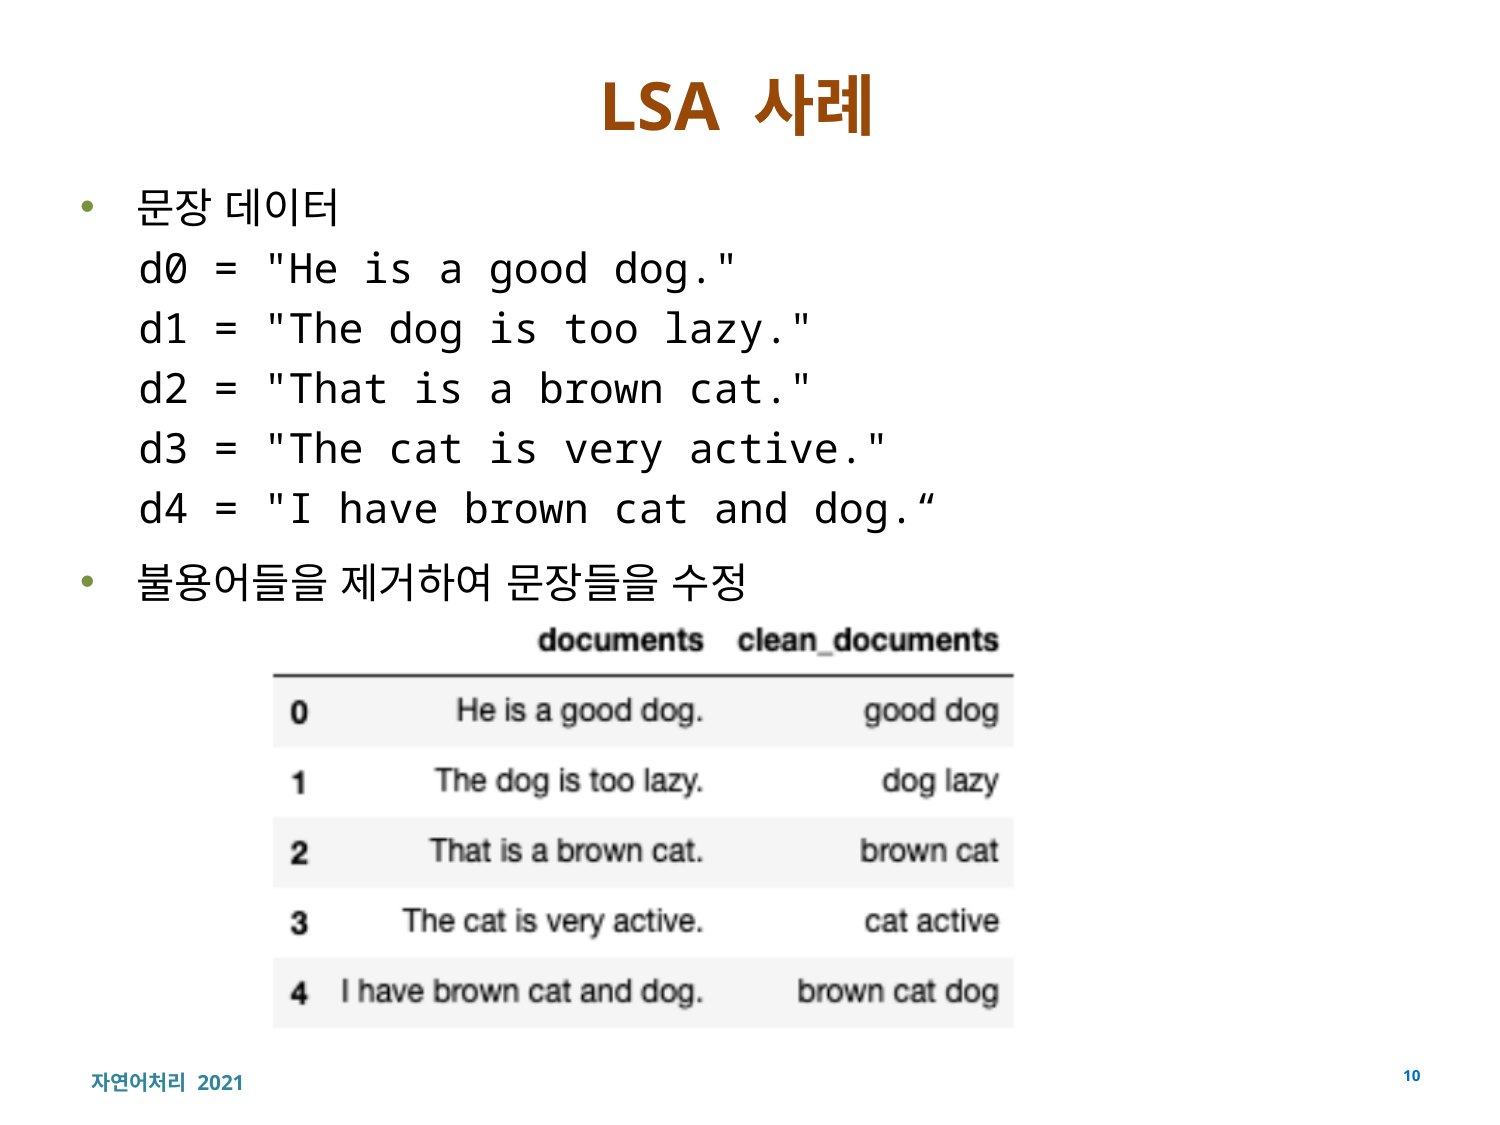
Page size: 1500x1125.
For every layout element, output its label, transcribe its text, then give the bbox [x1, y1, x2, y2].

title LSA 사례 [88, 58, 1389, 148]
list 문장 데이터 d0 = "He is a good dog." d1 = "The dog is too lazy." d2 = "That is a brown cat." d3 = "The cat is very active." d4 = "I have brown cat and dog.“ 불용어들을 제거하여 문장들을 수정 [64, 148, 1424, 681]
picture [265, 621, 1022, 1035]
